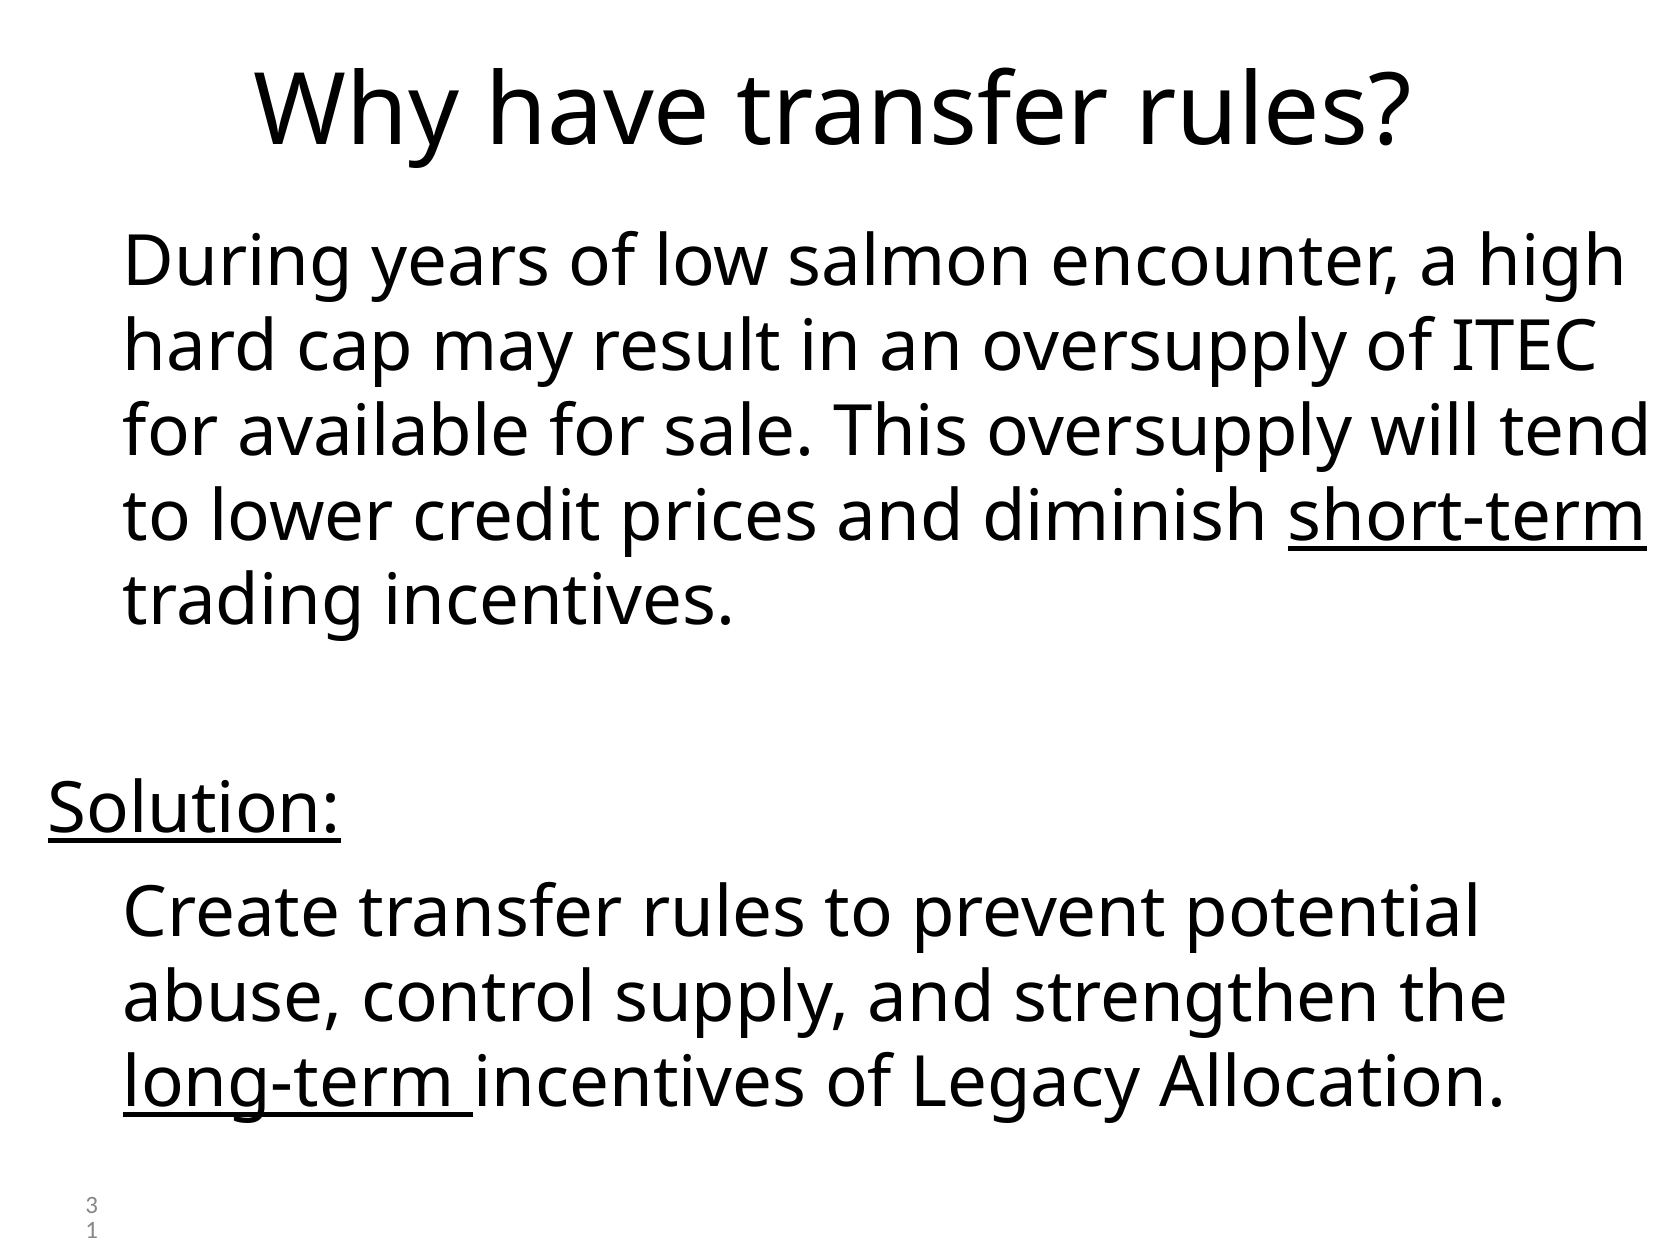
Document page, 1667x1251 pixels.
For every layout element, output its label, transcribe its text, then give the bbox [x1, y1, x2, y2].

title Why have transfer rules? [41, 41, 1626, 168]
list During years of low salmon encounter, a high hard cap may result in an oversupply of ITEC for available for sale. This oversupply will tend to lower credit prices and diminish short-term trading incentives. Solution: Create transfer rules to prevent potential abuse, control supply, and strengthen the long-term incentives of Legacy Allocation. [41, 207, 1667, 1189]
slide_number 31 [69, 1189, 111, 1225]
